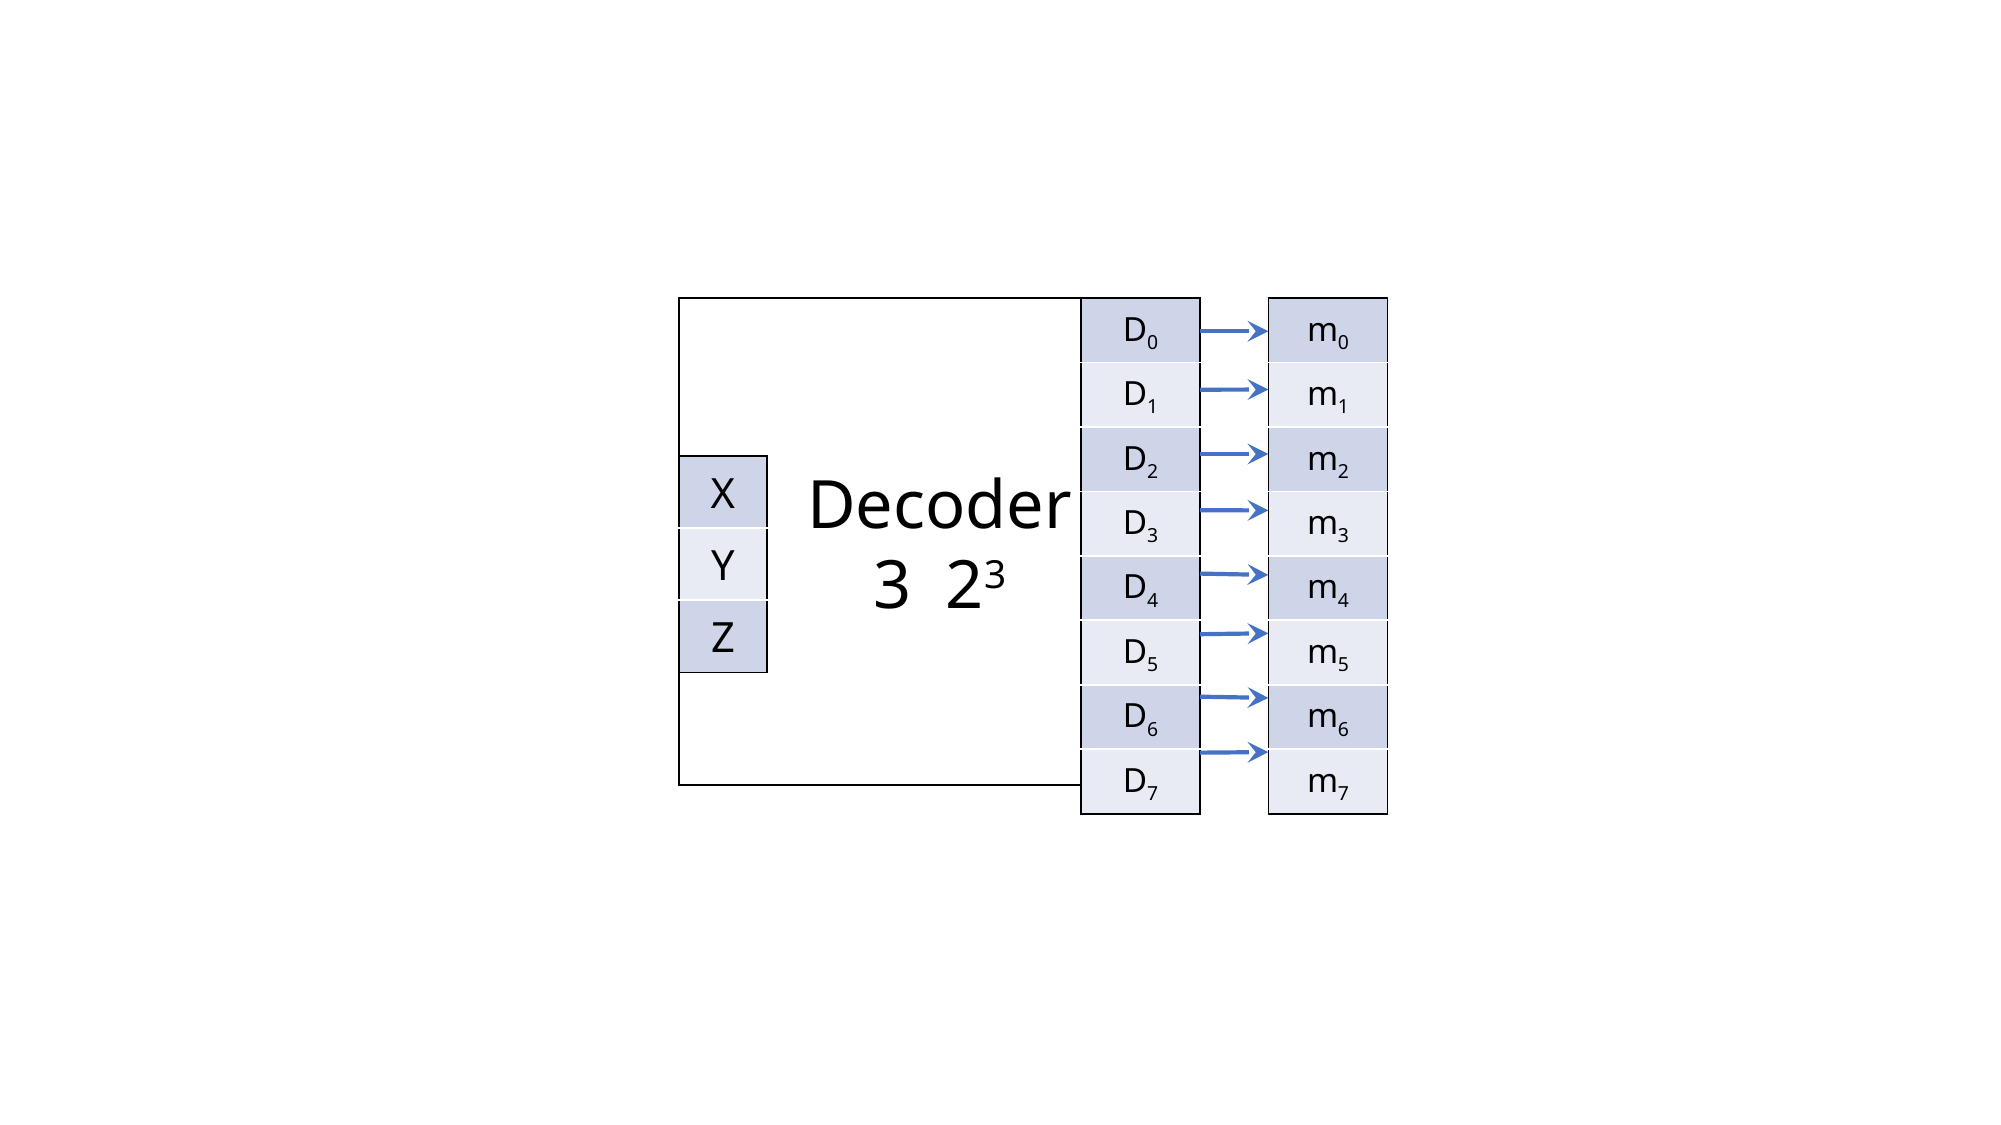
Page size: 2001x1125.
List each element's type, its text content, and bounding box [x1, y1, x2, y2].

table_cell m5 [1269, 621, 1387, 684]
table_cell Z [680, 601, 766, 672]
table_cell D3 [1082, 492, 1199, 555]
table_cell m4 [1269, 557, 1387, 619]
table_cell m3 [1269, 492, 1387, 555]
table_cell D1 [1082, 363, 1199, 426]
table_cell D2 [1082, 428, 1199, 491]
table_cell D7 [1082, 750, 1199, 813]
table_cell m7 [1269, 750, 1387, 813]
table_cell Y [680, 529, 766, 599]
table_cell D5 [1082, 621, 1199, 684]
table_cell m2 [1269, 428, 1387, 491]
table_cell D6 [1082, 686, 1199, 748]
table_cell m6 [1269, 686, 1387, 748]
table_cell m1 [1269, 363, 1387, 426]
table_header m0 [1269, 299, 1387, 362]
table_header X [680, 457, 766, 527]
table_cell D4 [1082, 557, 1199, 619]
table_header D0 [1082, 299, 1199, 362]
